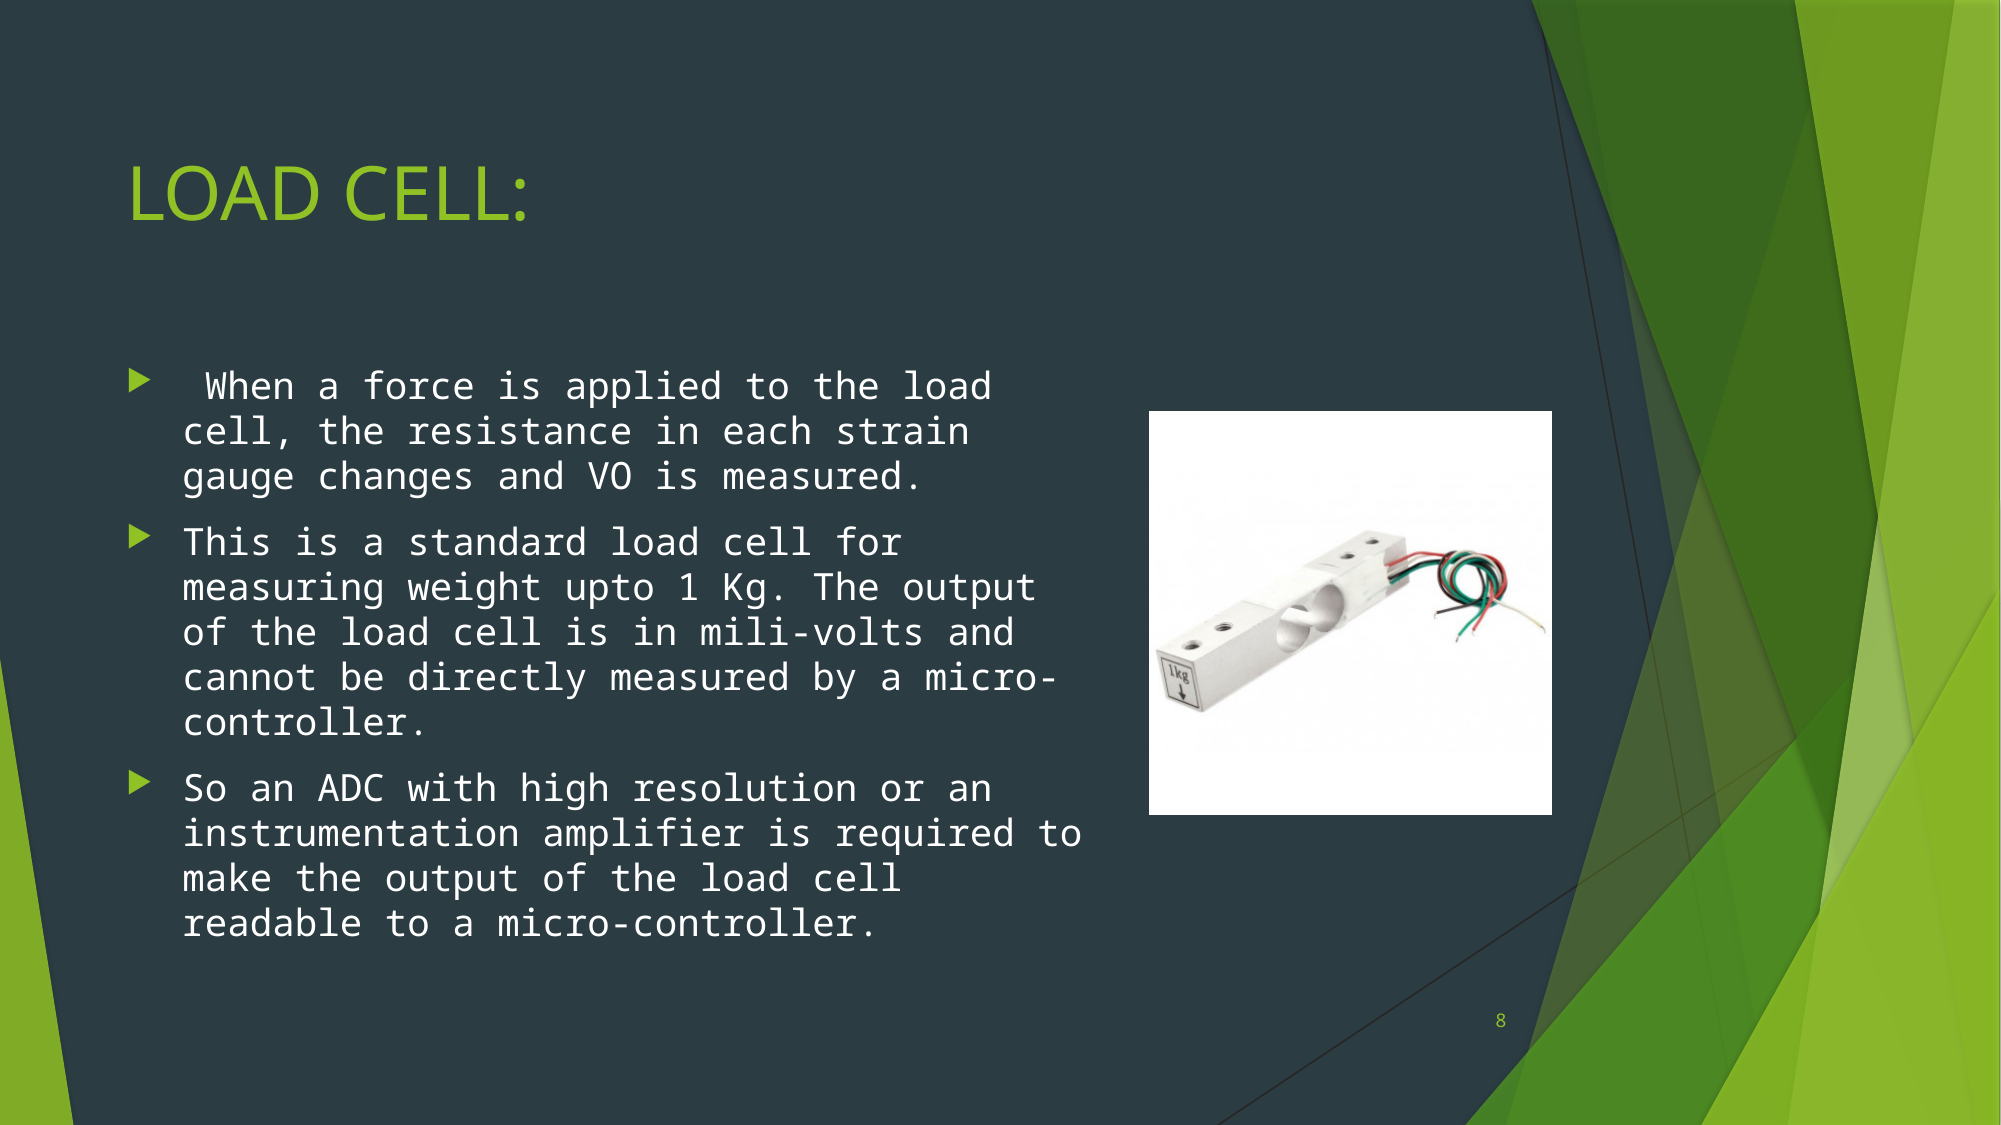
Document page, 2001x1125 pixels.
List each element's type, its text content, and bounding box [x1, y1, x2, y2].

list When a force is applied to the load cell, the resistance in each strain gauge changes and VO is measured. This is a standard load cell for measuring weight upto 1 Kg. The output of the load cell is in mili-volts and cannot be directly measured by a micro-controller. So an ADC with high resolution or an instrumentation amplifier is required to make the output of the load cell readable to a micro-controller. [111, 354, 1116, 992]
slide_number 8 [1409, 991, 1522, 1051]
title LOAD CELL: [111, 137, 1522, 355]
picture [1148, 411, 1553, 815]
